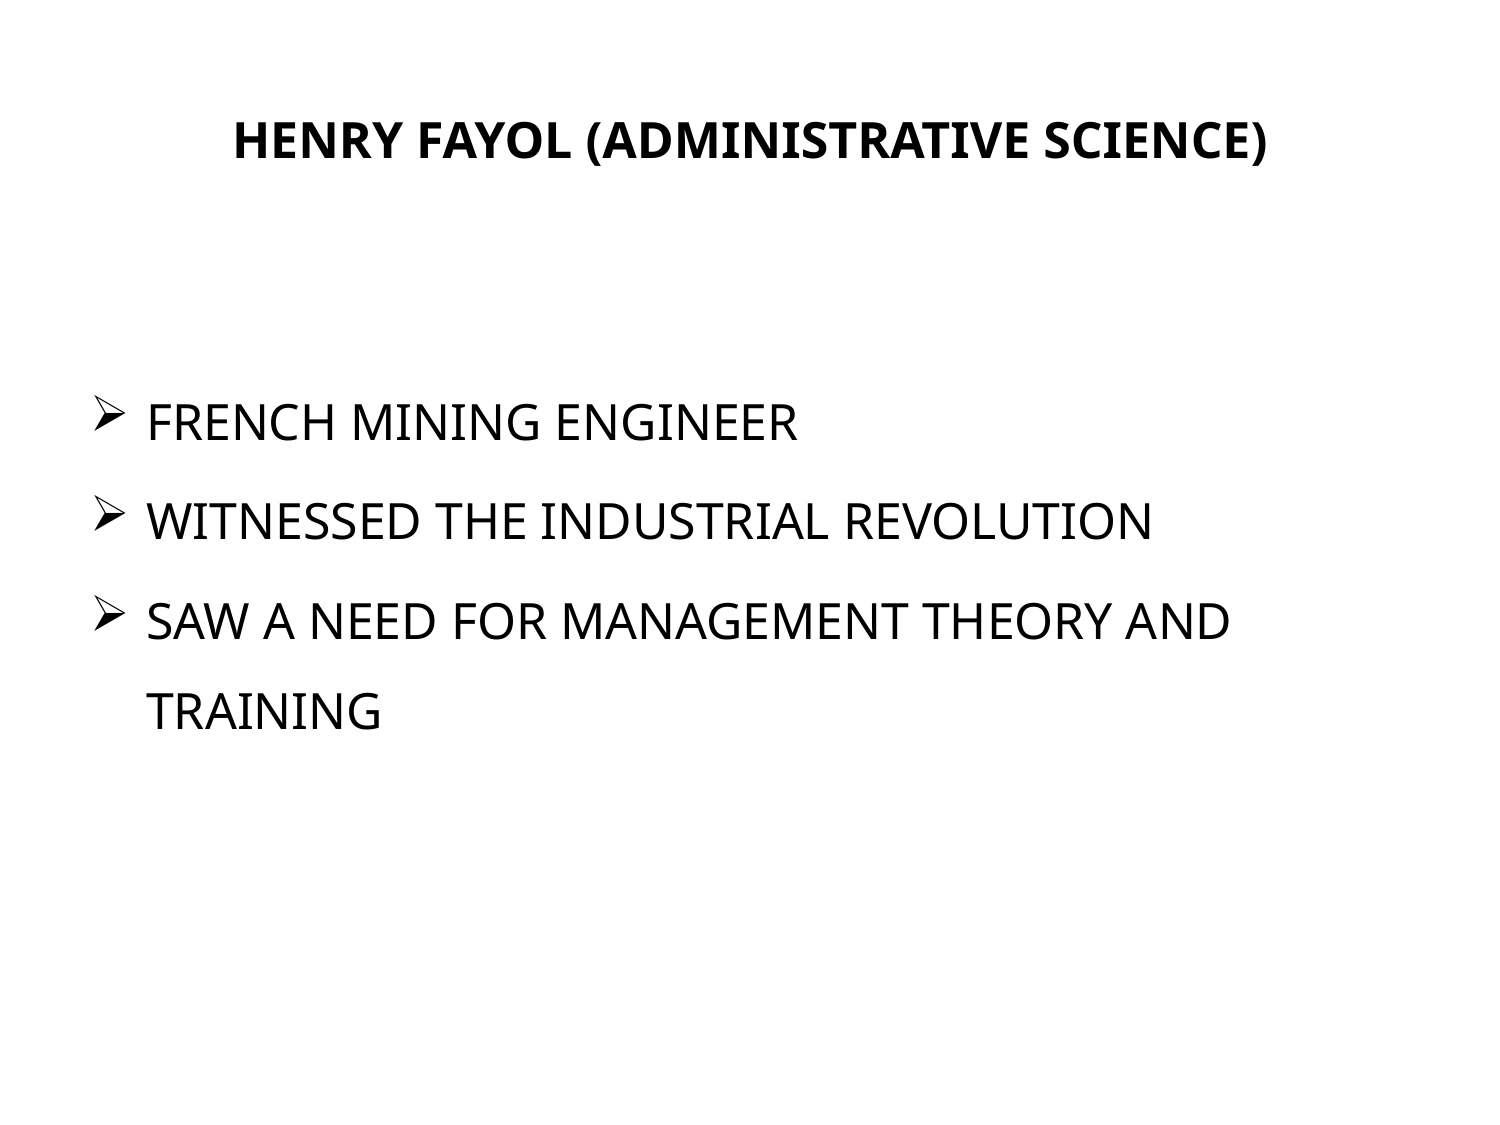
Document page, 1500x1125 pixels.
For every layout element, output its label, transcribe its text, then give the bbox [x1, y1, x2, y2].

list FRENCH MINING ENGINEER WITNESSED THE INDUSTRIAL REVOLUTION SAW A NEED FOR MANAGEMENT THEORY AND TRAINING [75, 262, 1425, 1005]
title HENRY FAYOL (ADMINISTRATIVE SCIENCE) [75, 45, 1425, 233]
